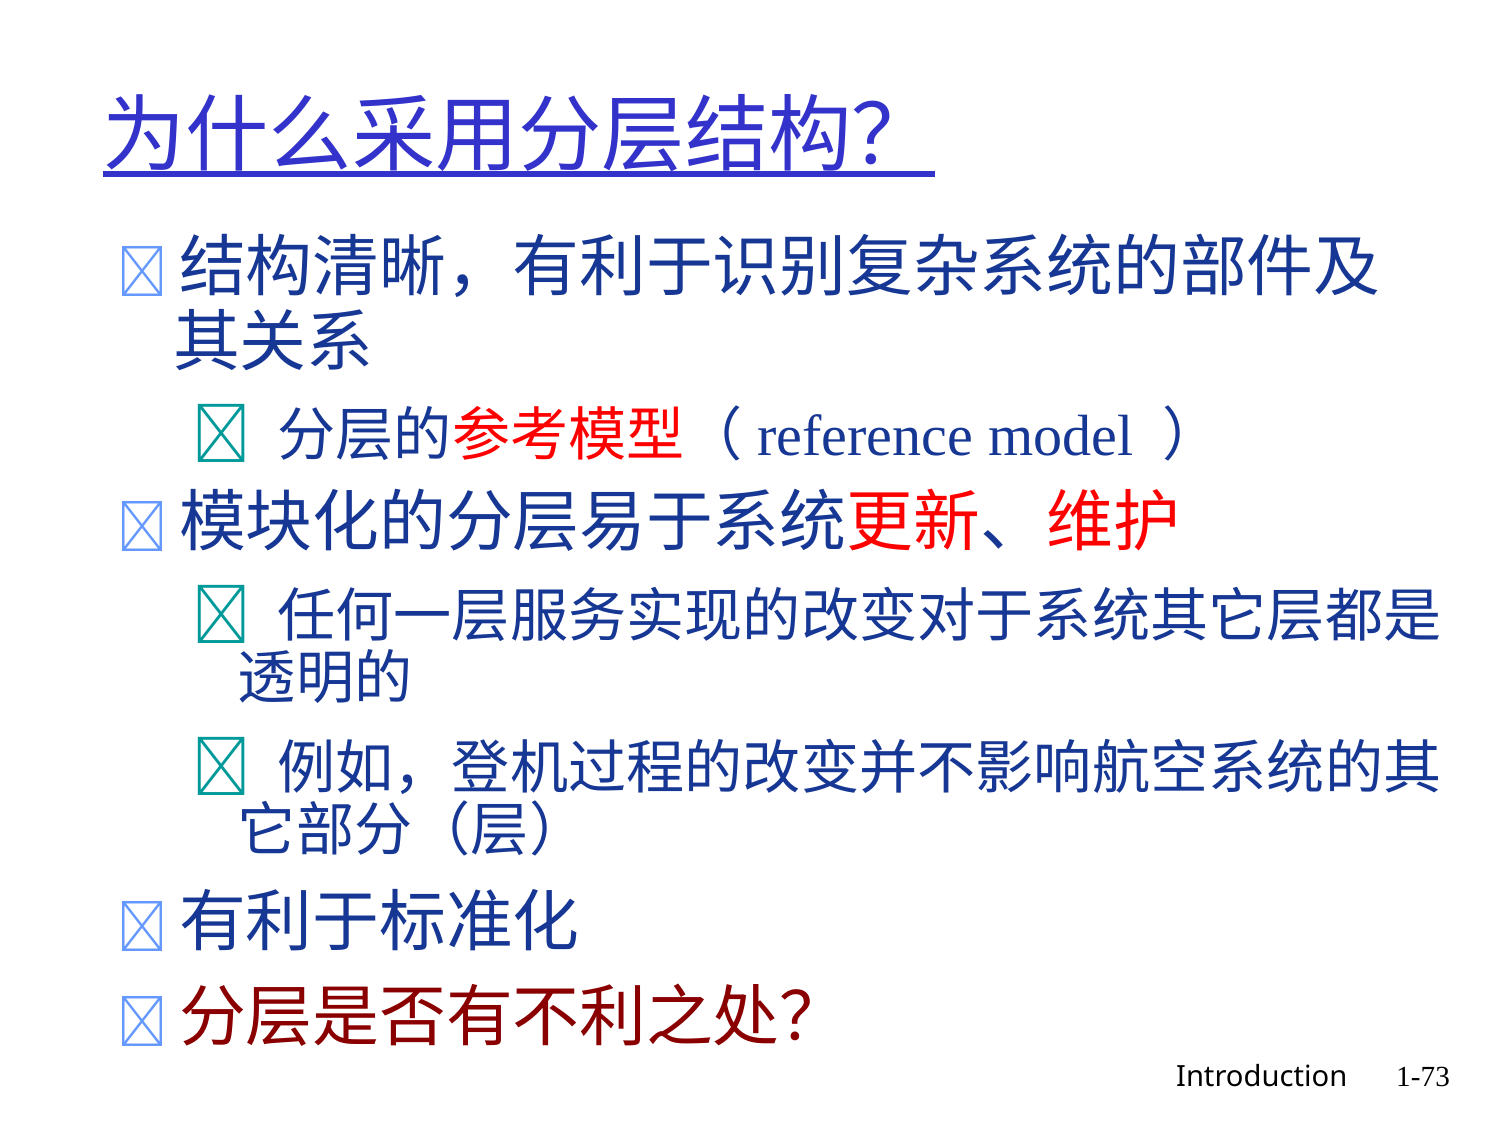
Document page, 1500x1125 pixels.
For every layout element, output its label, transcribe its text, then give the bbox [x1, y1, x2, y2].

text_box 结构清晰，有利于识别复杂系统的部件及 其关系  分层的参考模型（reference model ） 模块化的分层易于系统更新、维护  任何一层服务实现的改变对于系统其它层都是 透明的  例如，登机过程的改变并不影响航空系统的其 它部分（层） 有利于标准化 分层是否有不利之处？ [117, 224, 1443, 1062]
slide_number 1-73 [1362, 1049, 1466, 1125]
title 为什么采用分层结构？ [87, 37, 1363, 226]
footer Introduction [887, 1062, 1362, 1125]
